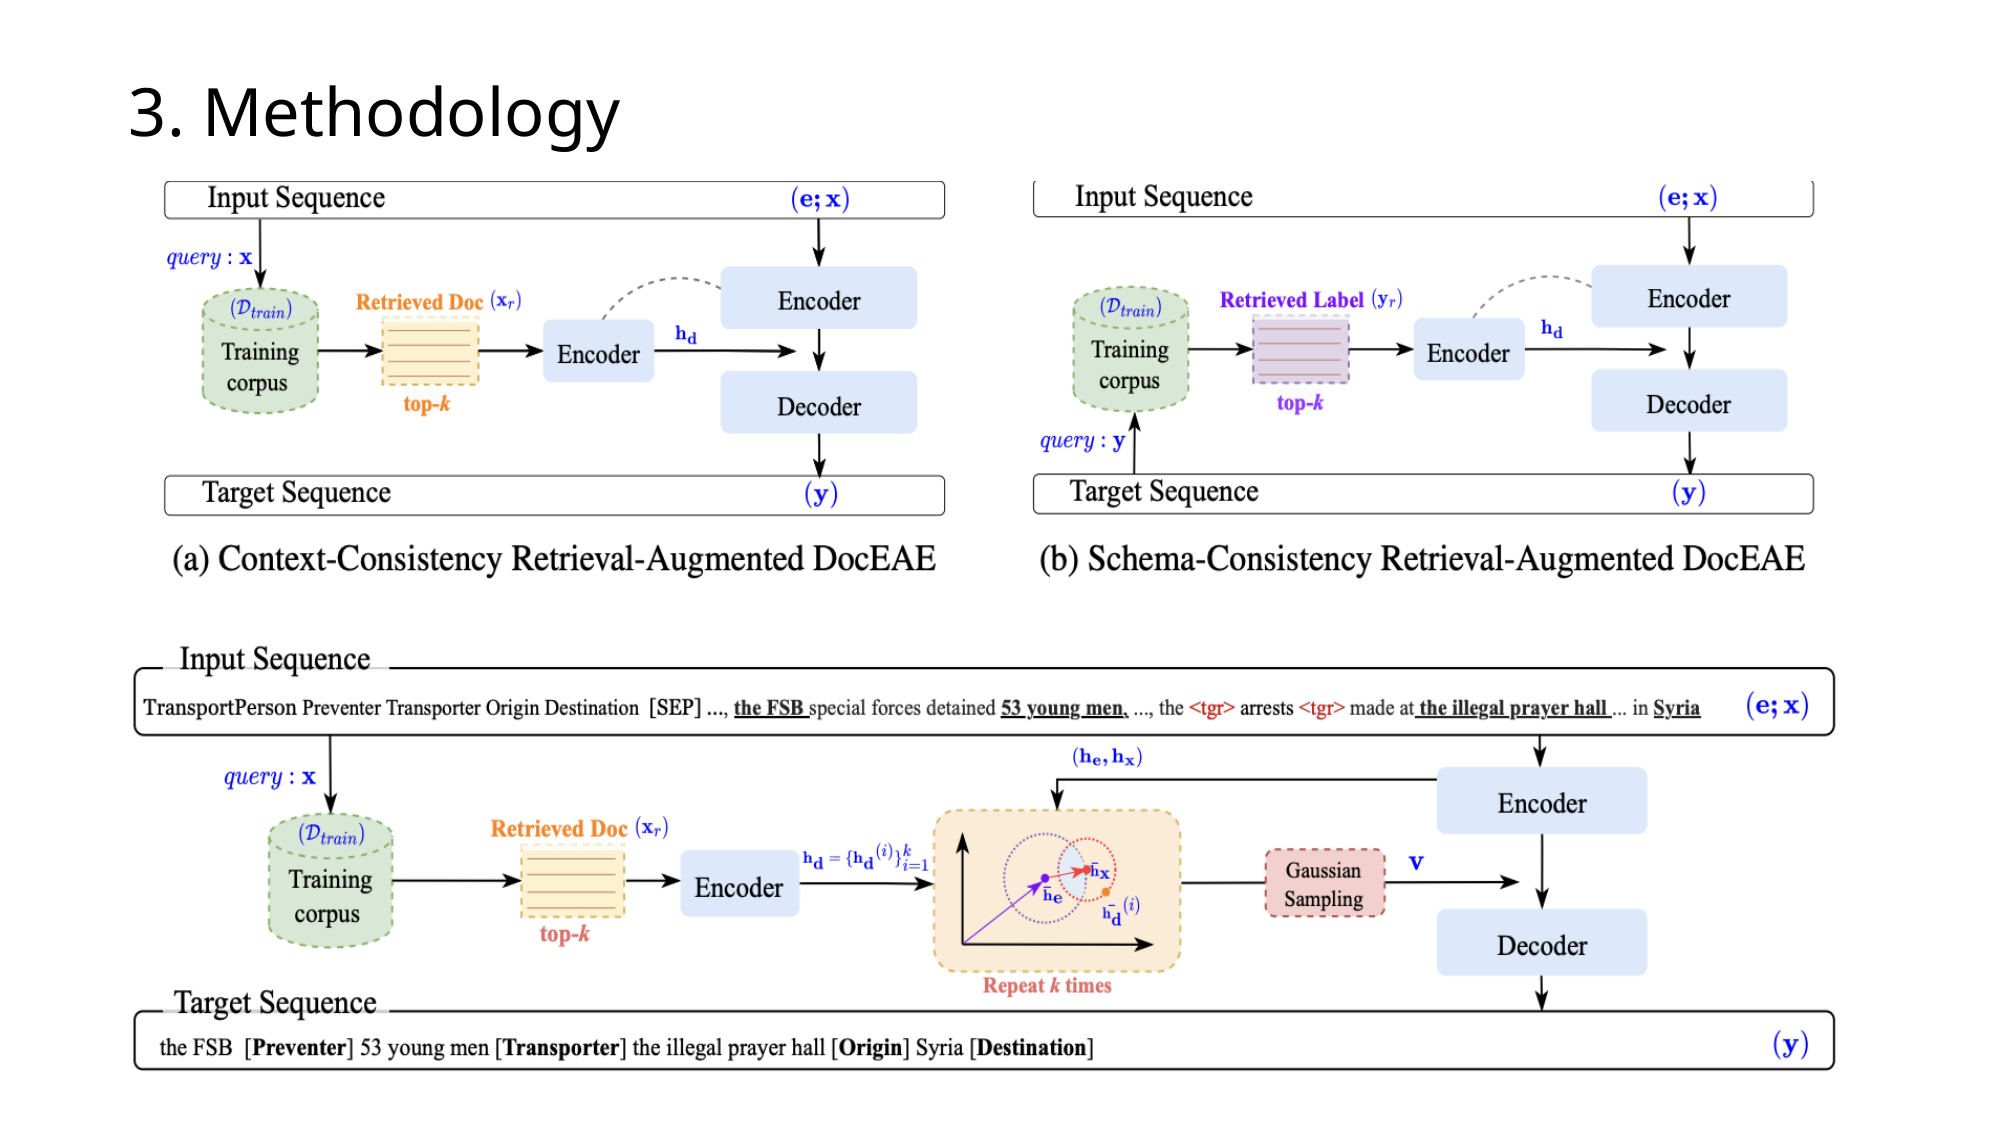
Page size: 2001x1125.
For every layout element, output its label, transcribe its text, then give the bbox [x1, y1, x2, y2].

title 3. Methodology [113, 49, 1842, 180]
picture [122, 181, 1850, 1078]
